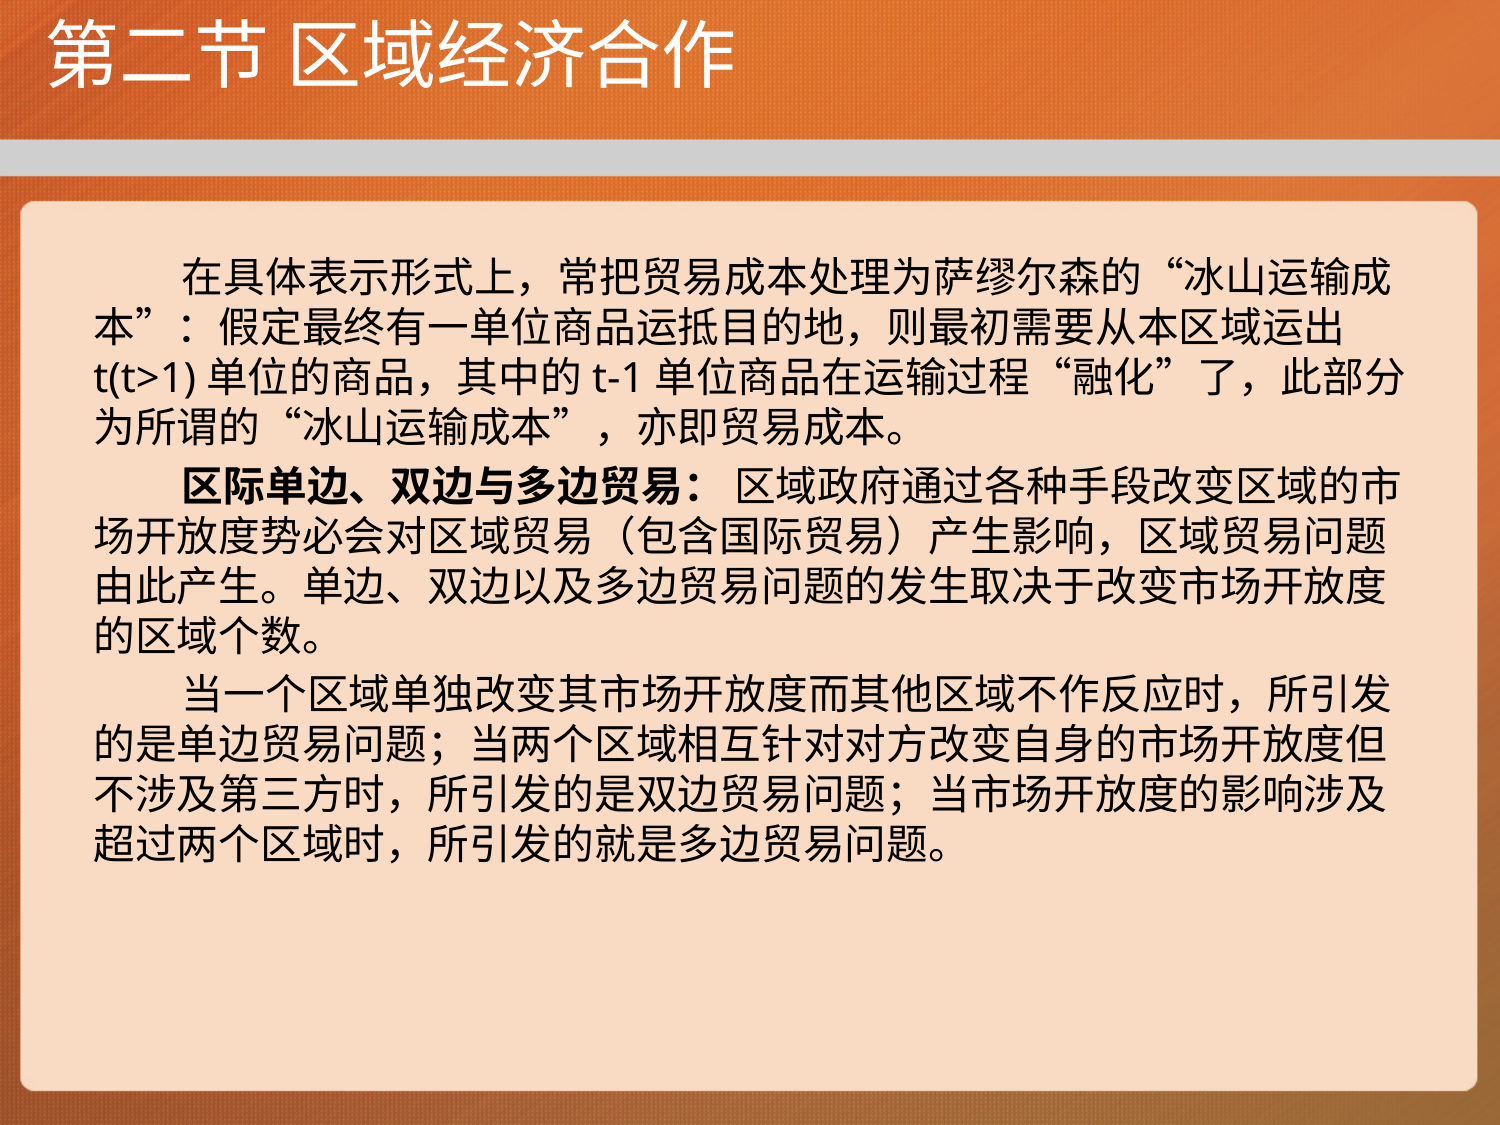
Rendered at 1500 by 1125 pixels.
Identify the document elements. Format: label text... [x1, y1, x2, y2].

title 第二节 区域经济合作 [29, 0, 1474, 161]
list 在具体表示形式上，常把贸易成本处理为萨缪尔森的“冰山运输成本”：假定最终有一单位商品运抵目的地，则最初需要从本区域运出 t(t>1)单位的商品，其中的t-1单位商品在运输过程“融化”了，此部分为所谓的“冰山运输成本”，亦即贸易成本。 区际单边、双边与多边贸易： 区域政府通过各种手段改变区域的市场开放度势必会对区域贸易（包含国际贸易）产生影响，区域贸易问题由此产生。单边、双边以及多边贸易问题的发生取决于改变市场开放度的区域个数。 当一个区域单独改变其市场开放度而其他区域不作反应时，所引发的是单边贸易问题；当两个区域相互针对对方改变自身的市场开放度但不涉及第三方时，所引发的是双边贸易问题；当市场开放度的影响涉及超过两个区域时，所引发的就是多边贸易问题。 [78, 243, 1425, 993]
picture [0, 0, 1500, 1125]
